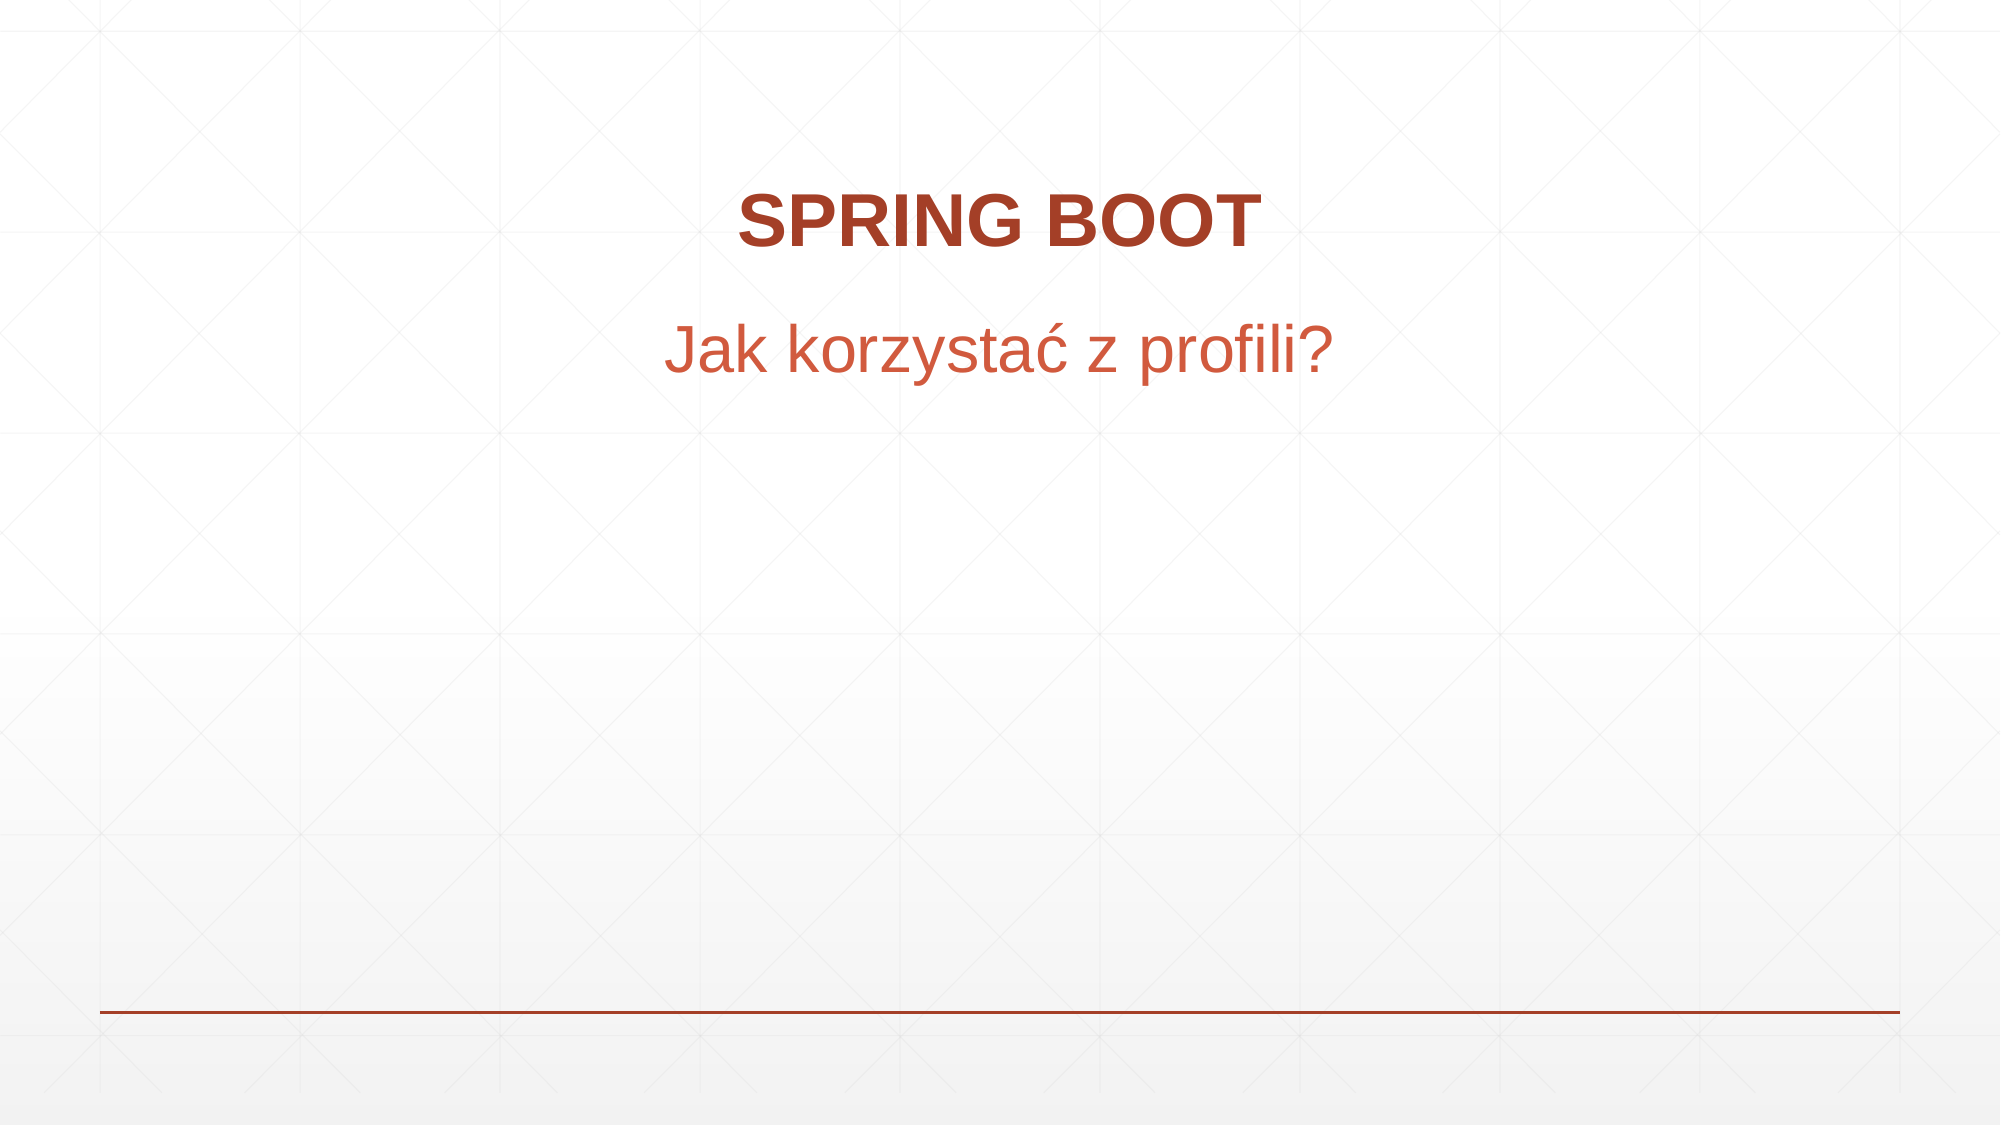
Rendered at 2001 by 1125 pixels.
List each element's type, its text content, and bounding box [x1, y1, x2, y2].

title SPRING BOOT [212, 82, 1788, 271]
list Jak korzystać z profili? [212, 298, 1788, 404]
